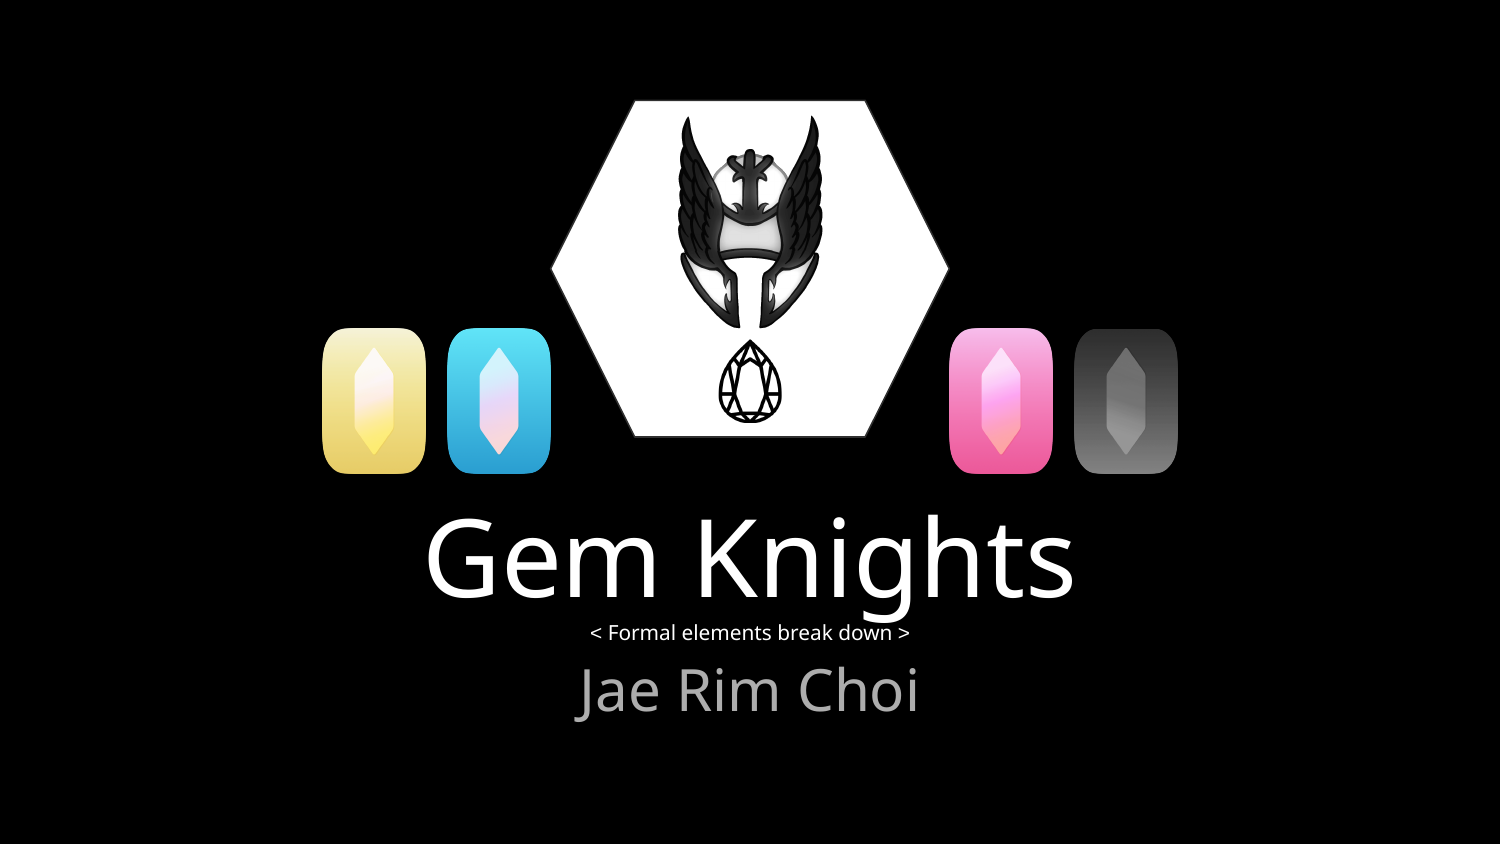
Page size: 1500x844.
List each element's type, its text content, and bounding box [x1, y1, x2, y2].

subtitle Jae Rim Choi [51, 637, 1449, 768]
title Gem Knights < Formal elements break down > [51, 322, 1449, 637]
picture [321, 328, 426, 474]
picture [949, 328, 1054, 474]
picture [677, 114, 823, 330]
text_box [550, 100, 950, 322]
picture [446, 328, 551, 474]
picture [708, 339, 792, 423]
picture [1073, 328, 1179, 474]
